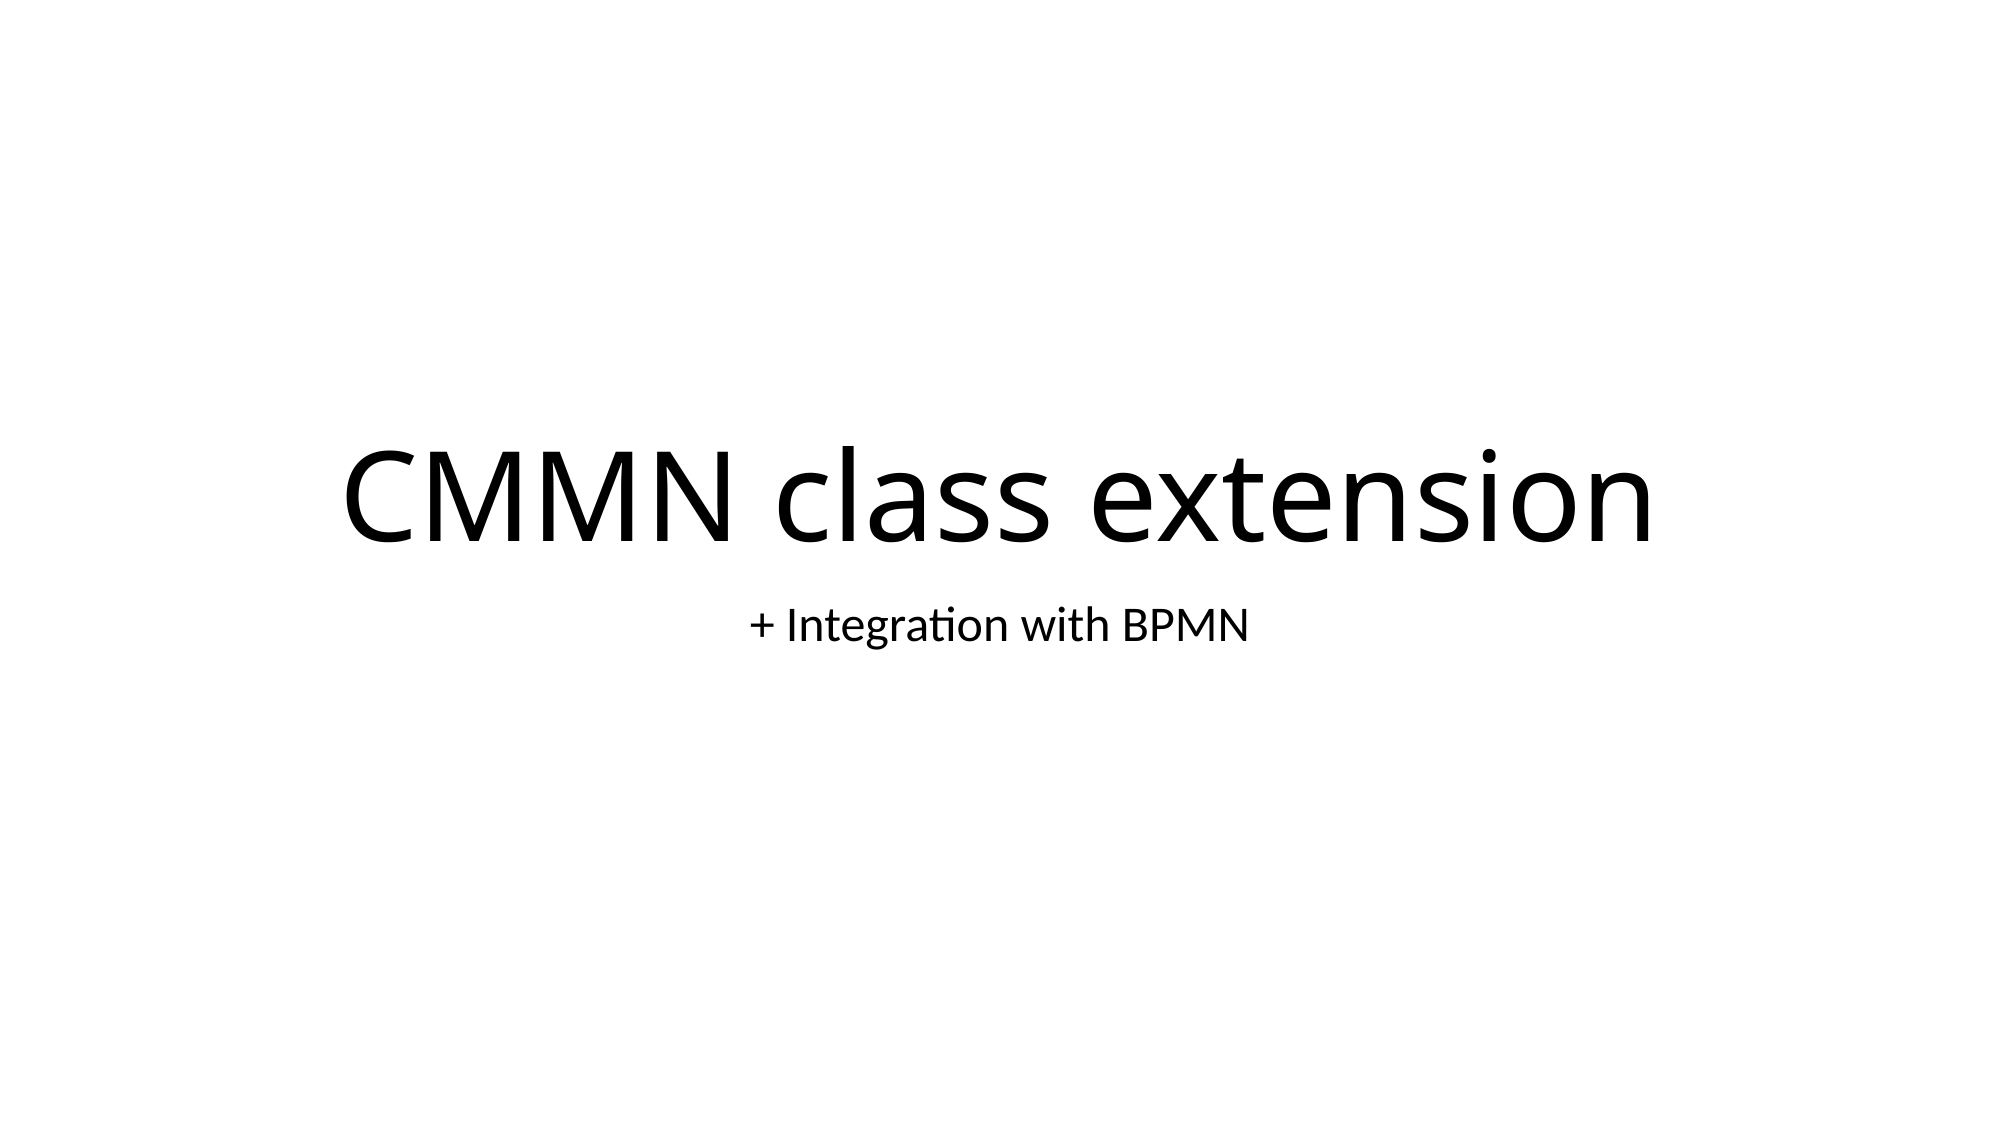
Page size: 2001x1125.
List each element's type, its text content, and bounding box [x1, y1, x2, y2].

title CMMN class extension [249, 184, 1750, 576]
subtitle + Integration with BPMN [249, 590, 1750, 863]
